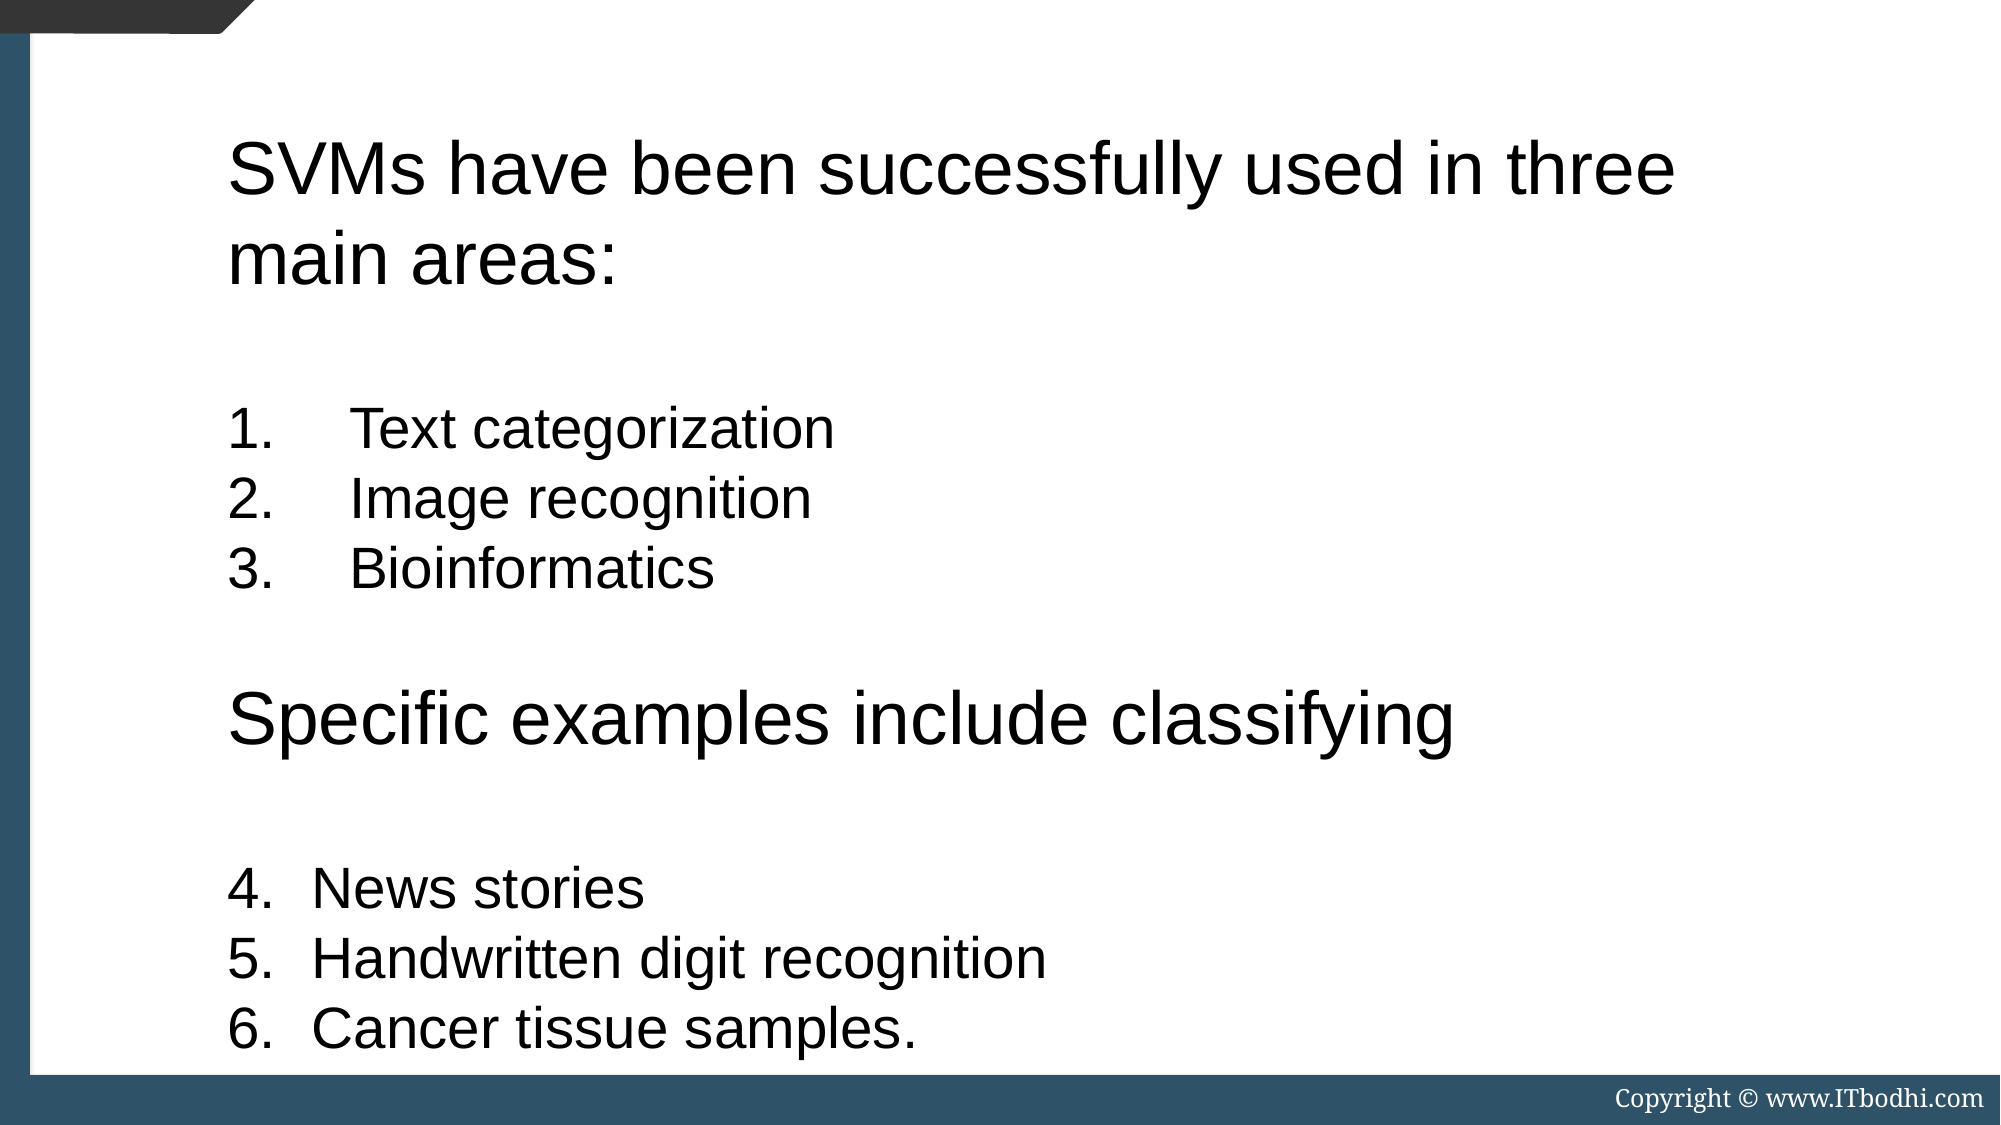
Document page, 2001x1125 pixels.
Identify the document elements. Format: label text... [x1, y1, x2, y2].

text_box Copyright © www.ITbodhi.com [24, 1074, 2000, 1125]
text_box SVMs have been successfully used in three main areas: Text categorization Image recognition Bioinformatics Specific examples include classifying News stories Handwritten digit recognition Cancer tissue samples. [212, 112, 1800, 1068]
